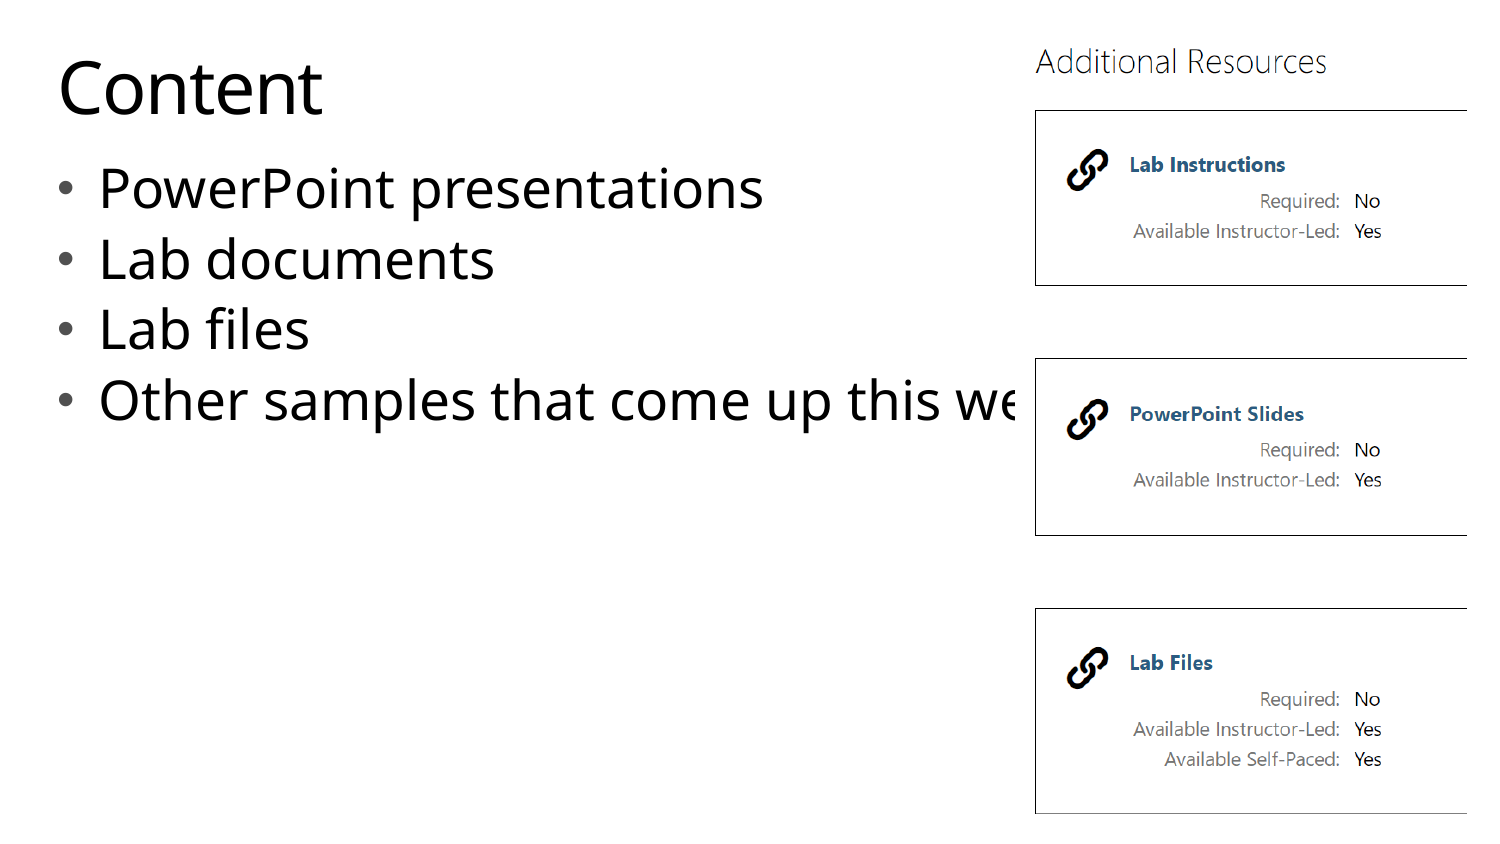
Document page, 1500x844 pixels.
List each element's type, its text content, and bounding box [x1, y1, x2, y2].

list PowerPoint presentations Lab documents Lab files Other samples that come up this week [33, 147, 1015, 605]
title Content [33, 35, 1015, 147]
picture [1015, 24, 1468, 844]
